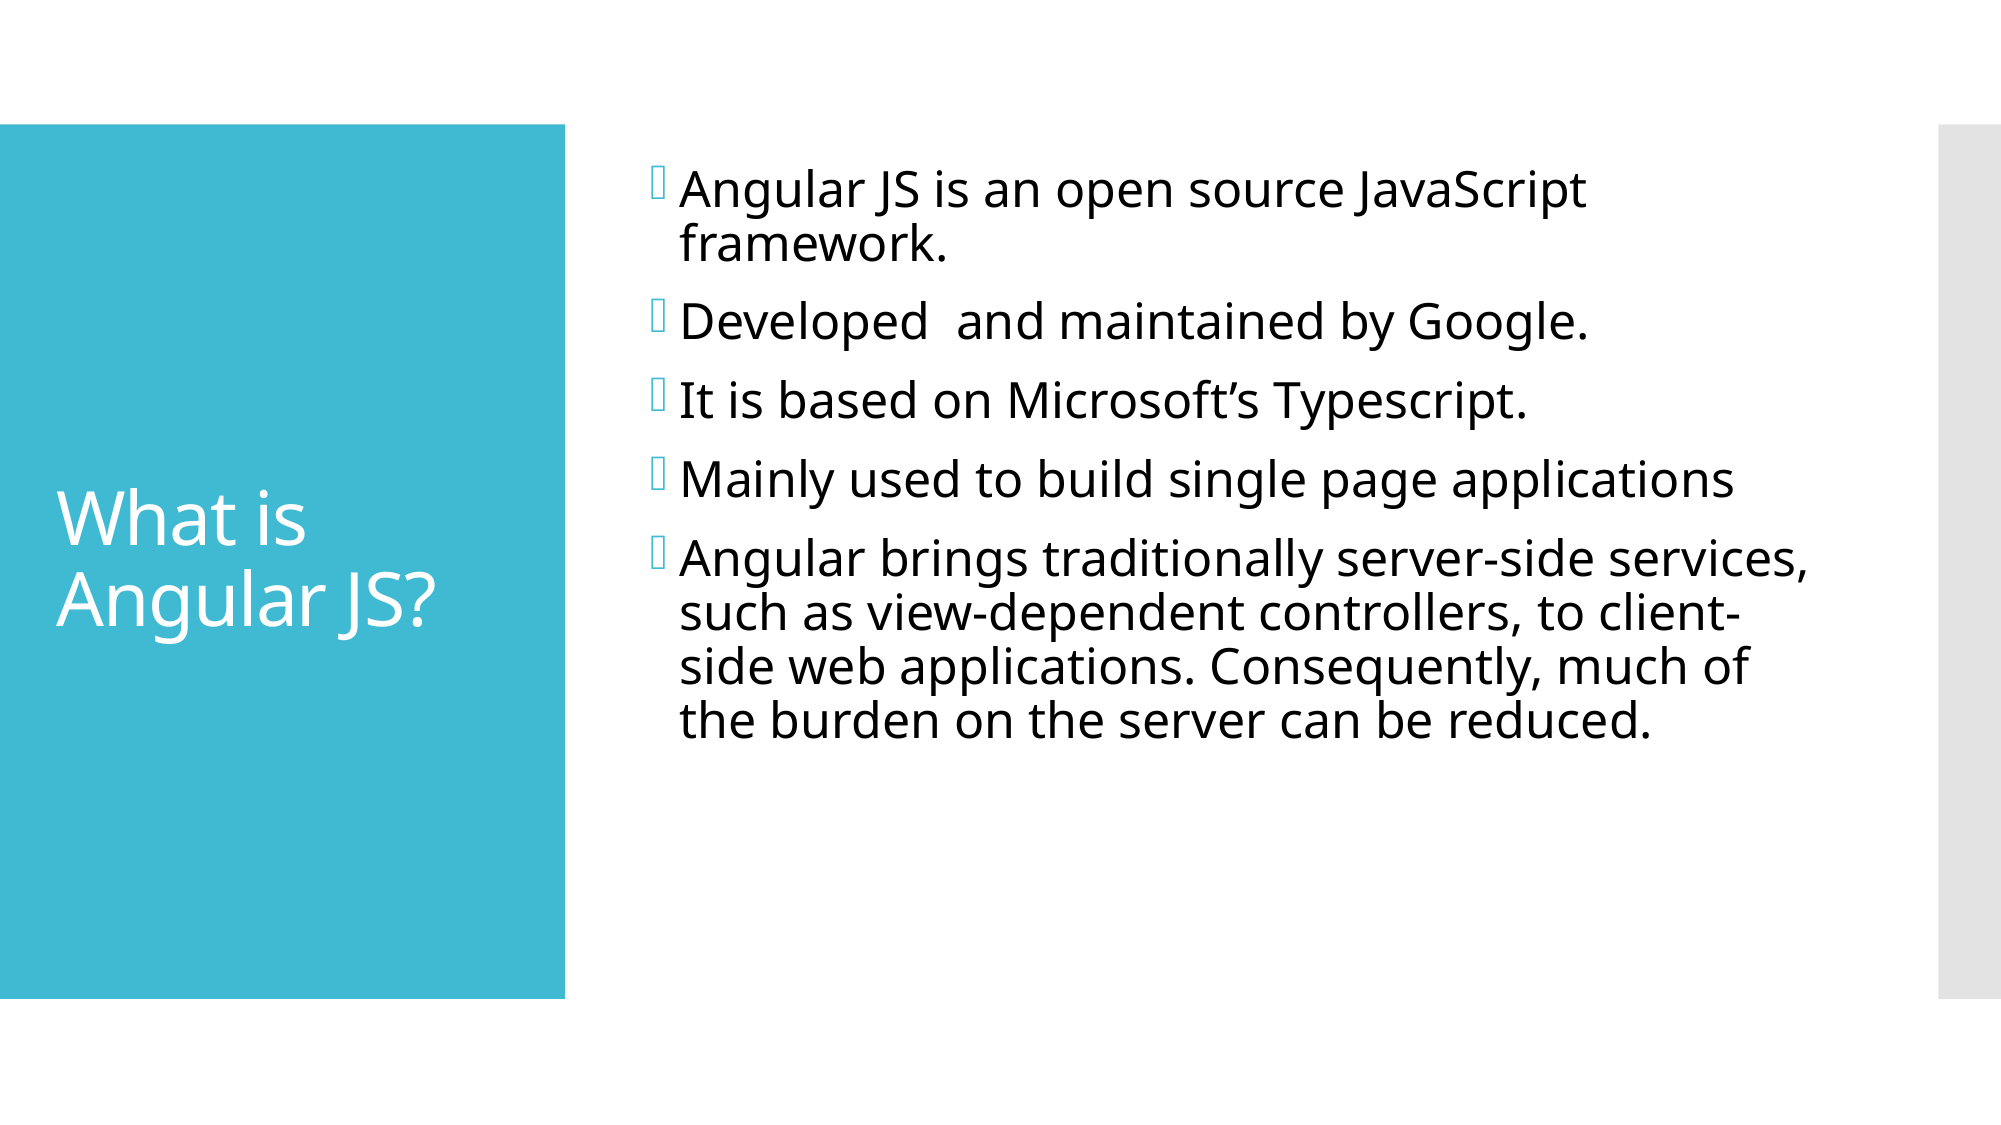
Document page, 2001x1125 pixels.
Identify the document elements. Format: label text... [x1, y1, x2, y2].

title What is Angular JS? [41, 184, 525, 940]
list Angular JS is an open source JavaScript framework. Developed and maintained by Google. It is based on Microsoft’s Typescript. Mainly used to build single page applications Angular brings traditionally server-side services, such as view-dependent controllers, to client-side web applications. Consequently, much of the burden on the server can be reduced. [634, 141, 1835, 982]
